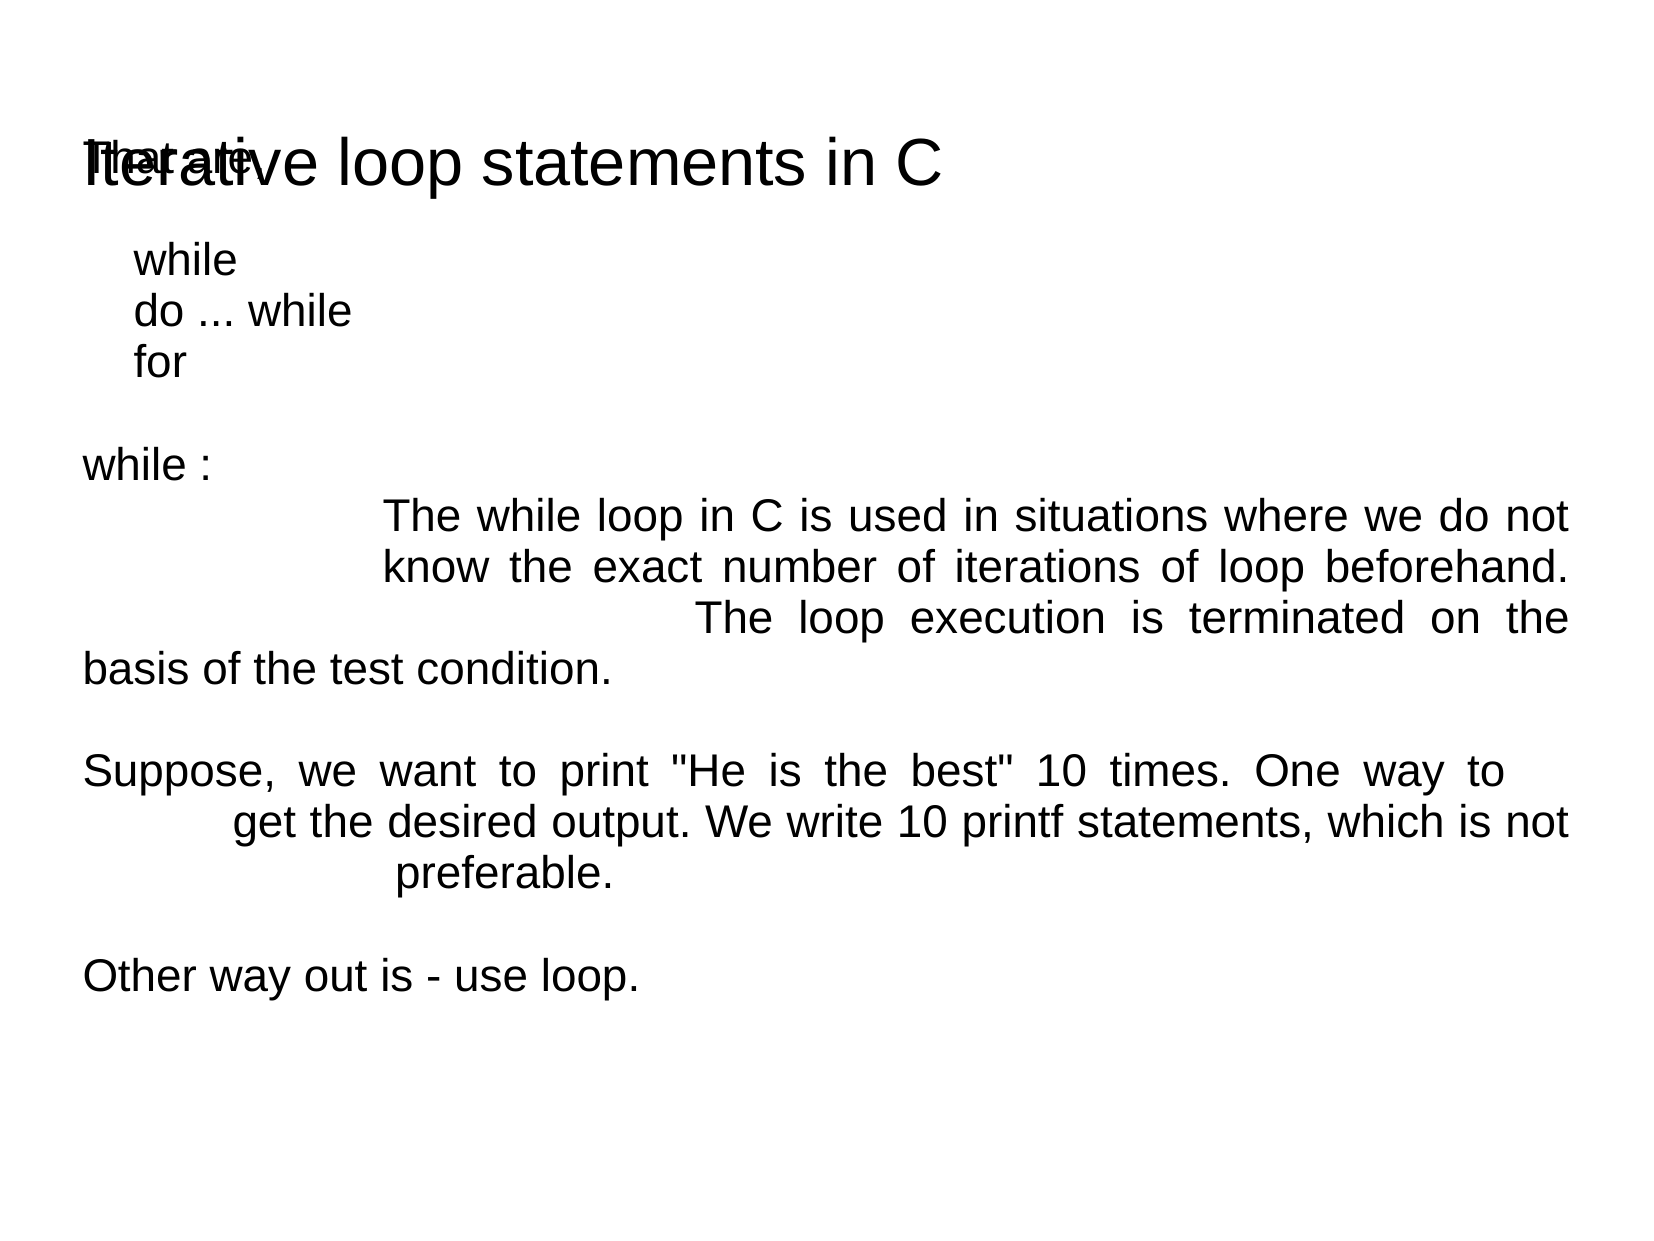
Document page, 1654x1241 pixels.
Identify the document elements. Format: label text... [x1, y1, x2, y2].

text_box [329, 284, 1458, 1095]
text_box That are, while do ... while for while : The while loop in C is used in situations where we do not know the exact number of iterations of loop beforehand. The loop execution is terminated on the basis of the test condition. Suppose, we want to print "He is the best" 10 times. One way to get the desired output. We write 10 printf statements, which is not preferable. Other way out is - use loop. [82, 0, 1571, 1241]
